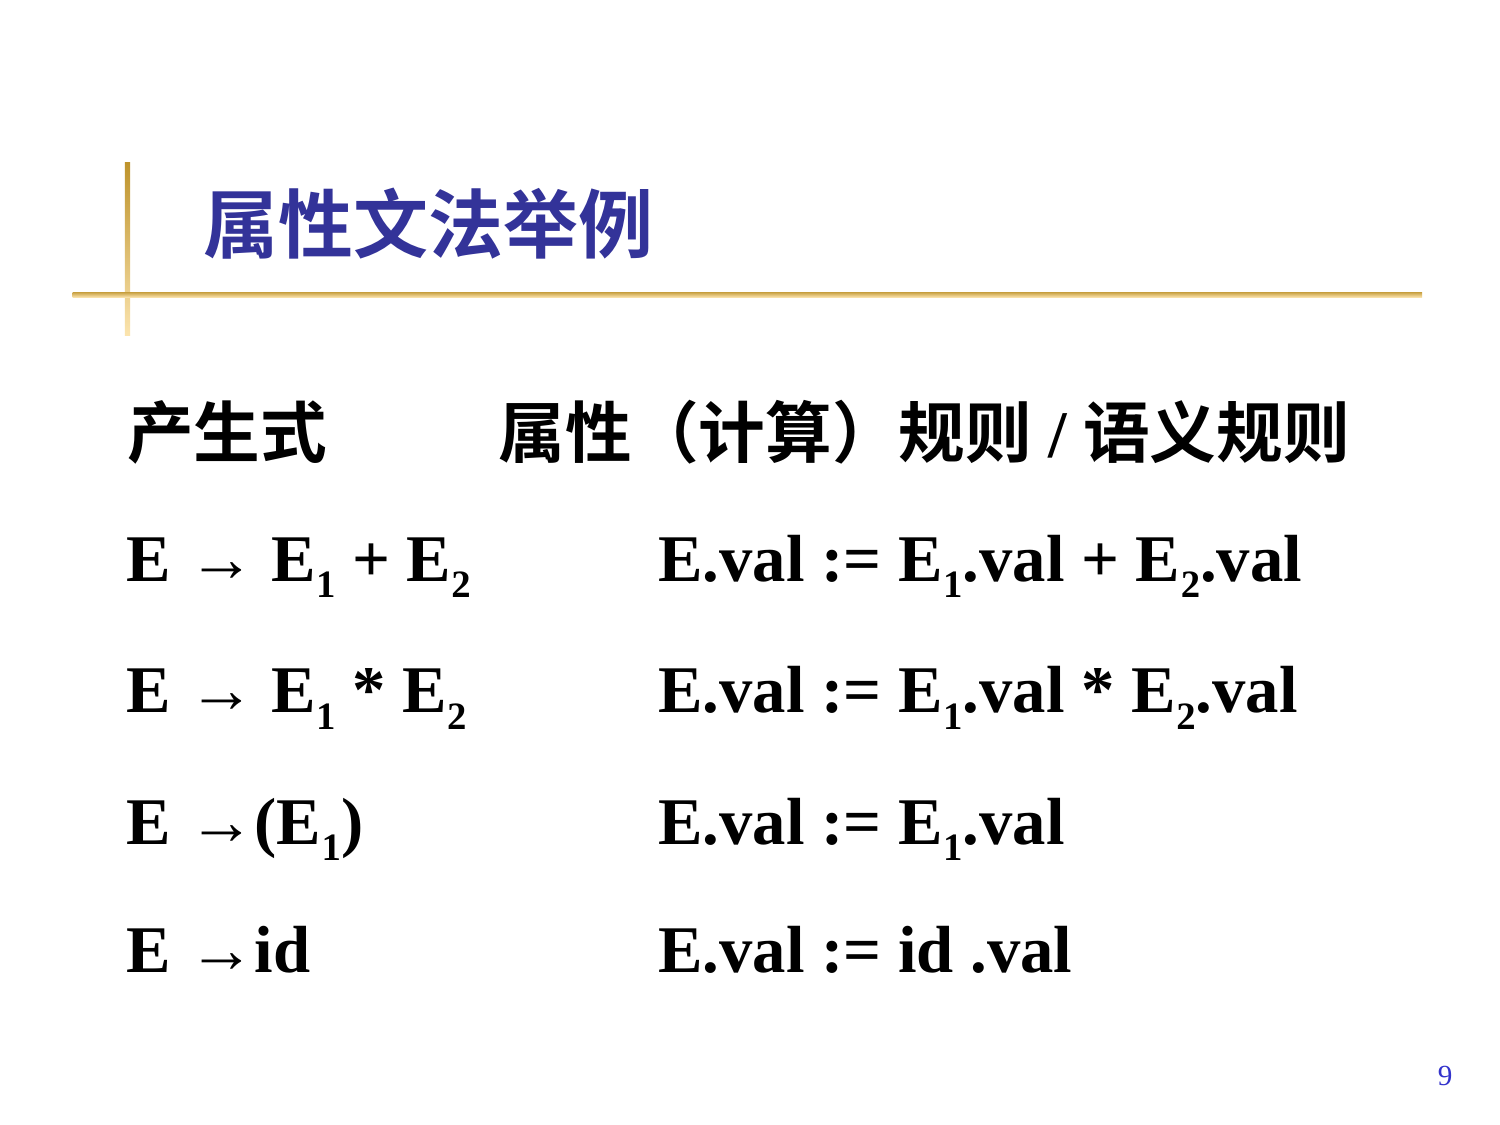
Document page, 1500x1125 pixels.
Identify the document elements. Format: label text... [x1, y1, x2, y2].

slide_number 9 [1154, 1023, 1468, 1100]
text_box E.val := E1.val + E2.val E.val := E1.val * E2.val E.val := E1.val E.val := id .val [643, 479, 1388, 993]
title 属性文法举例 [188, 35, 1468, 275]
list 产生式 属性（计算）规则/语义规则 [112, 375, 1471, 492]
text_box E → E1 + E2 E → E1 * E2 E →(E1) E →id [112, 479, 526, 993]
